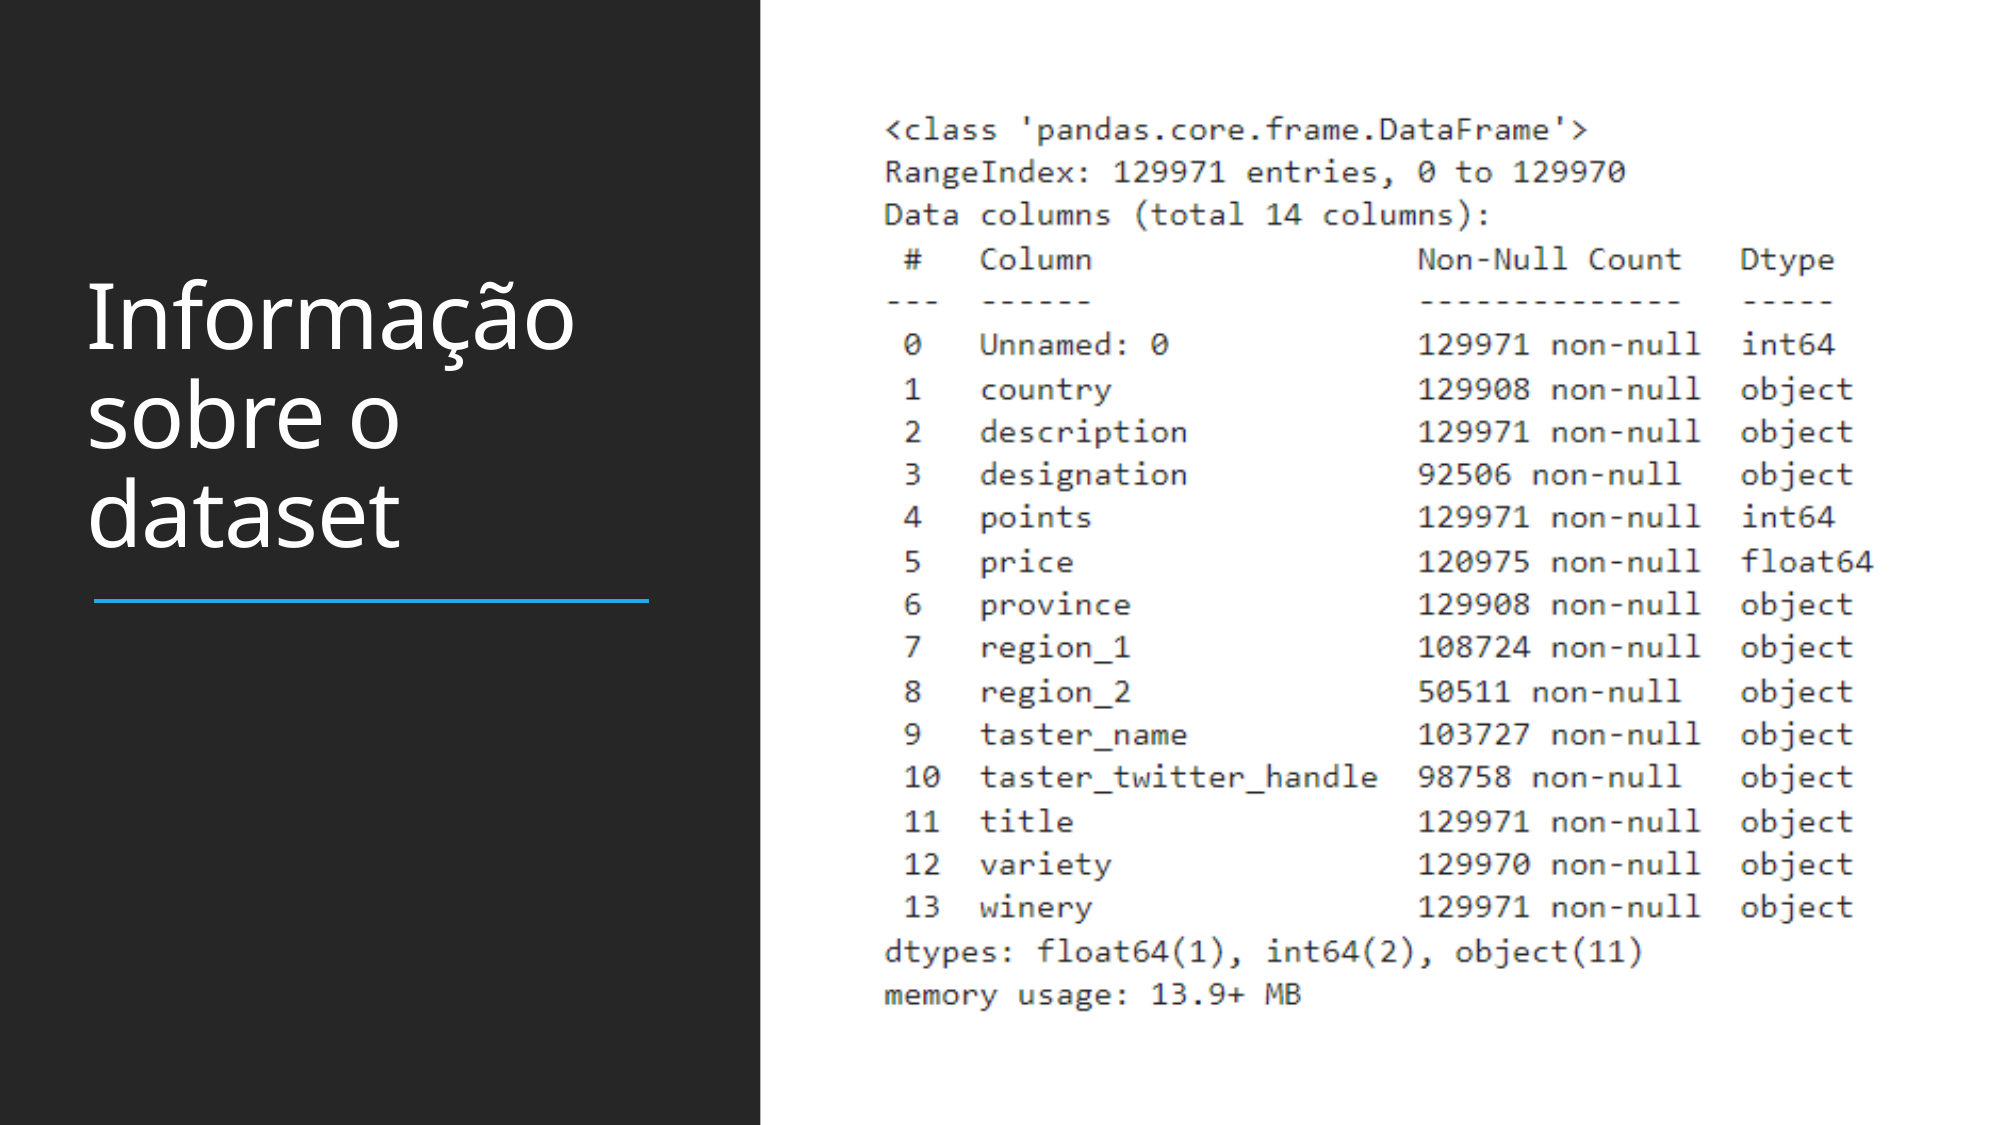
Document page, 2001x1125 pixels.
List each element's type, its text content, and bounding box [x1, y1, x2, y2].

text_box [762, 0, 2000, 1125]
title Informação sobre o dataset [71, 104, 672, 575]
text_box [0, 0, 762, 1125]
picture [873, 104, 1890, 1021]
